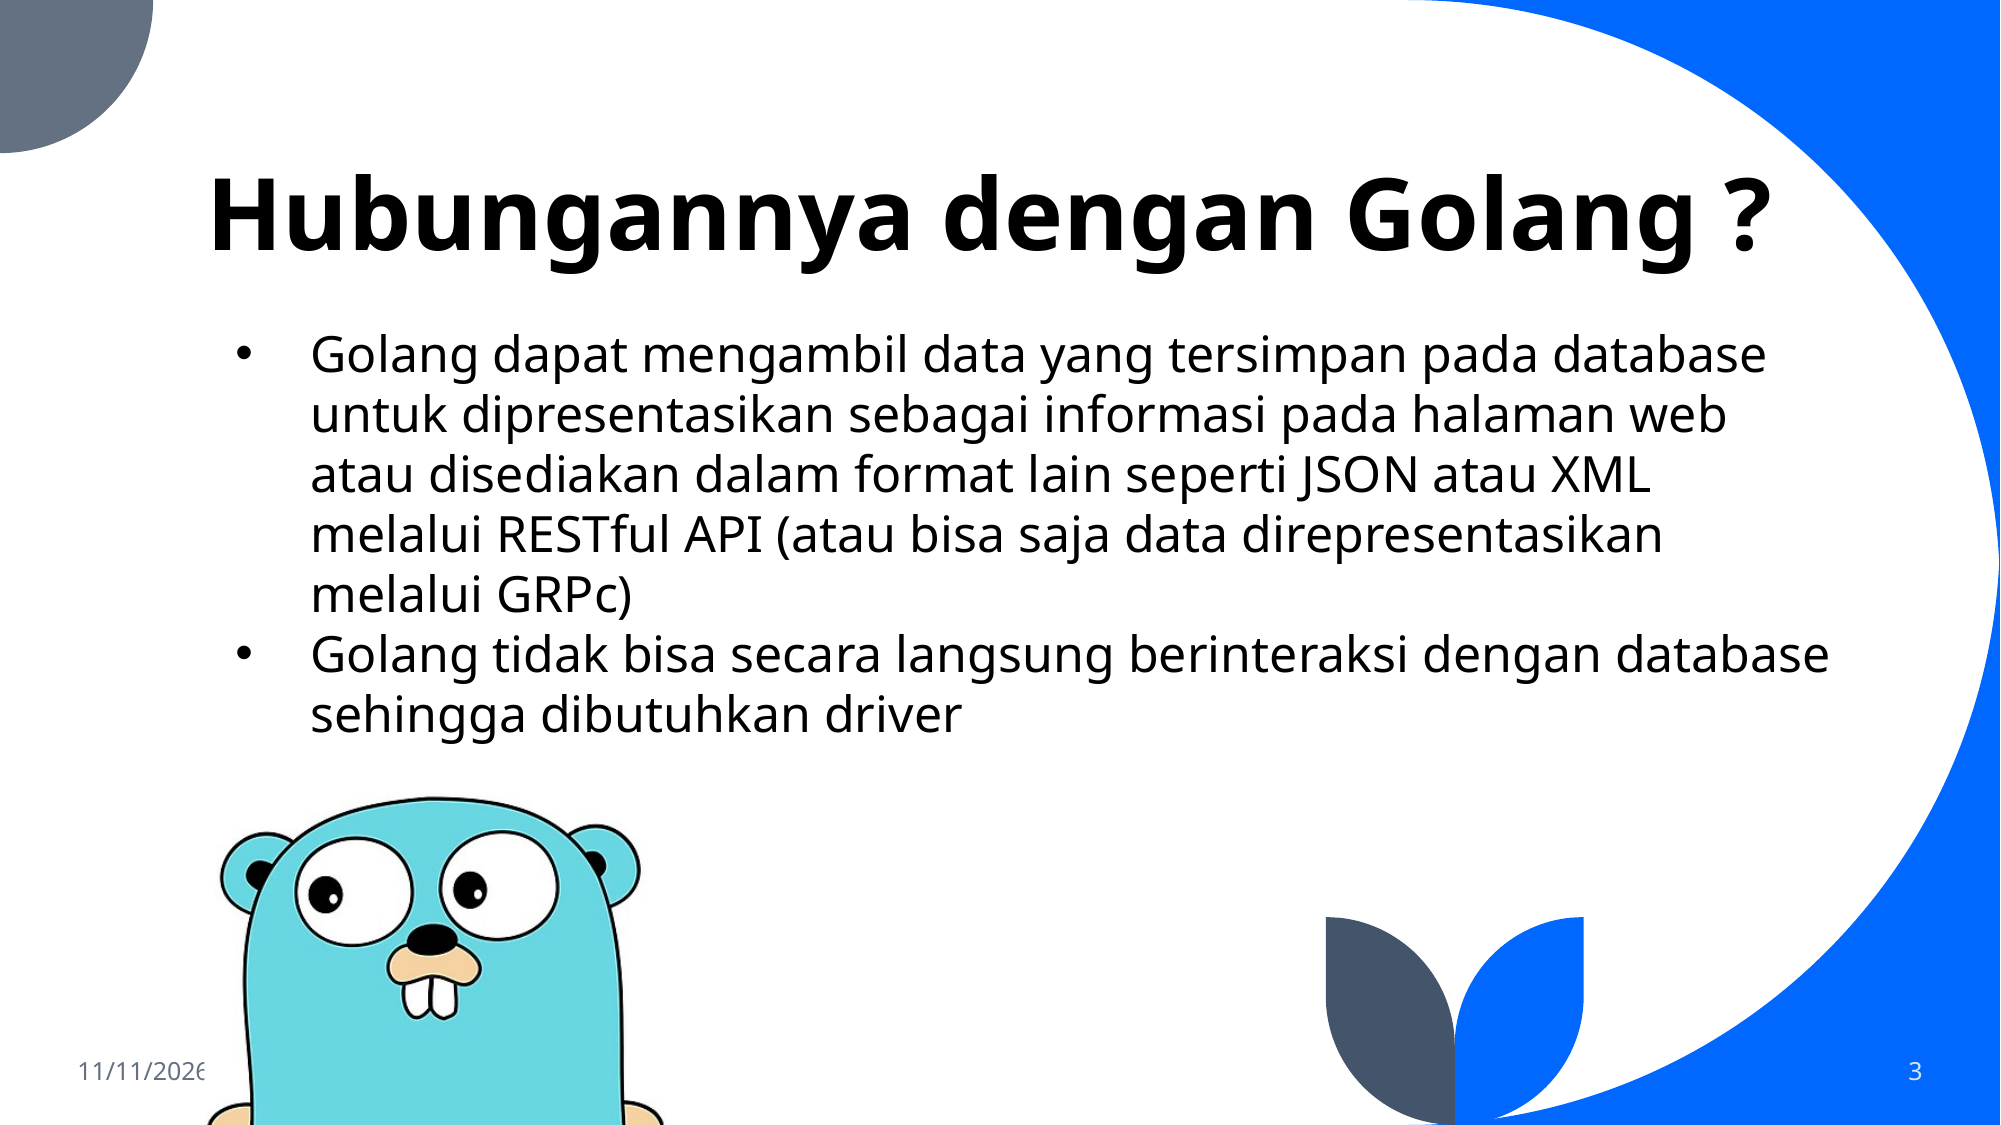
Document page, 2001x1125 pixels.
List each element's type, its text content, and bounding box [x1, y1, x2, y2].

title Hubungannya dengan Golang ? [191, 62, 1796, 280]
text_box Golang dapat mengambil data yang tersimpan pada database untuk dipresentasikan sebagai informasi pada halaman web atau disediakan dalam format lain seperti JSON atau XML melalui RESTful API (atau bisa saja data direpresentasikan melalui GRPc) Golang tidak bisa secara langsung berinteraksi dengan database sehingga dibutuhkan driver [220, 314, 1848, 750]
slide_number 3 [1665, 1042, 1938, 1103]
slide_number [62, 1042, 204, 1103]
picture [204, 774, 673, 1125]
